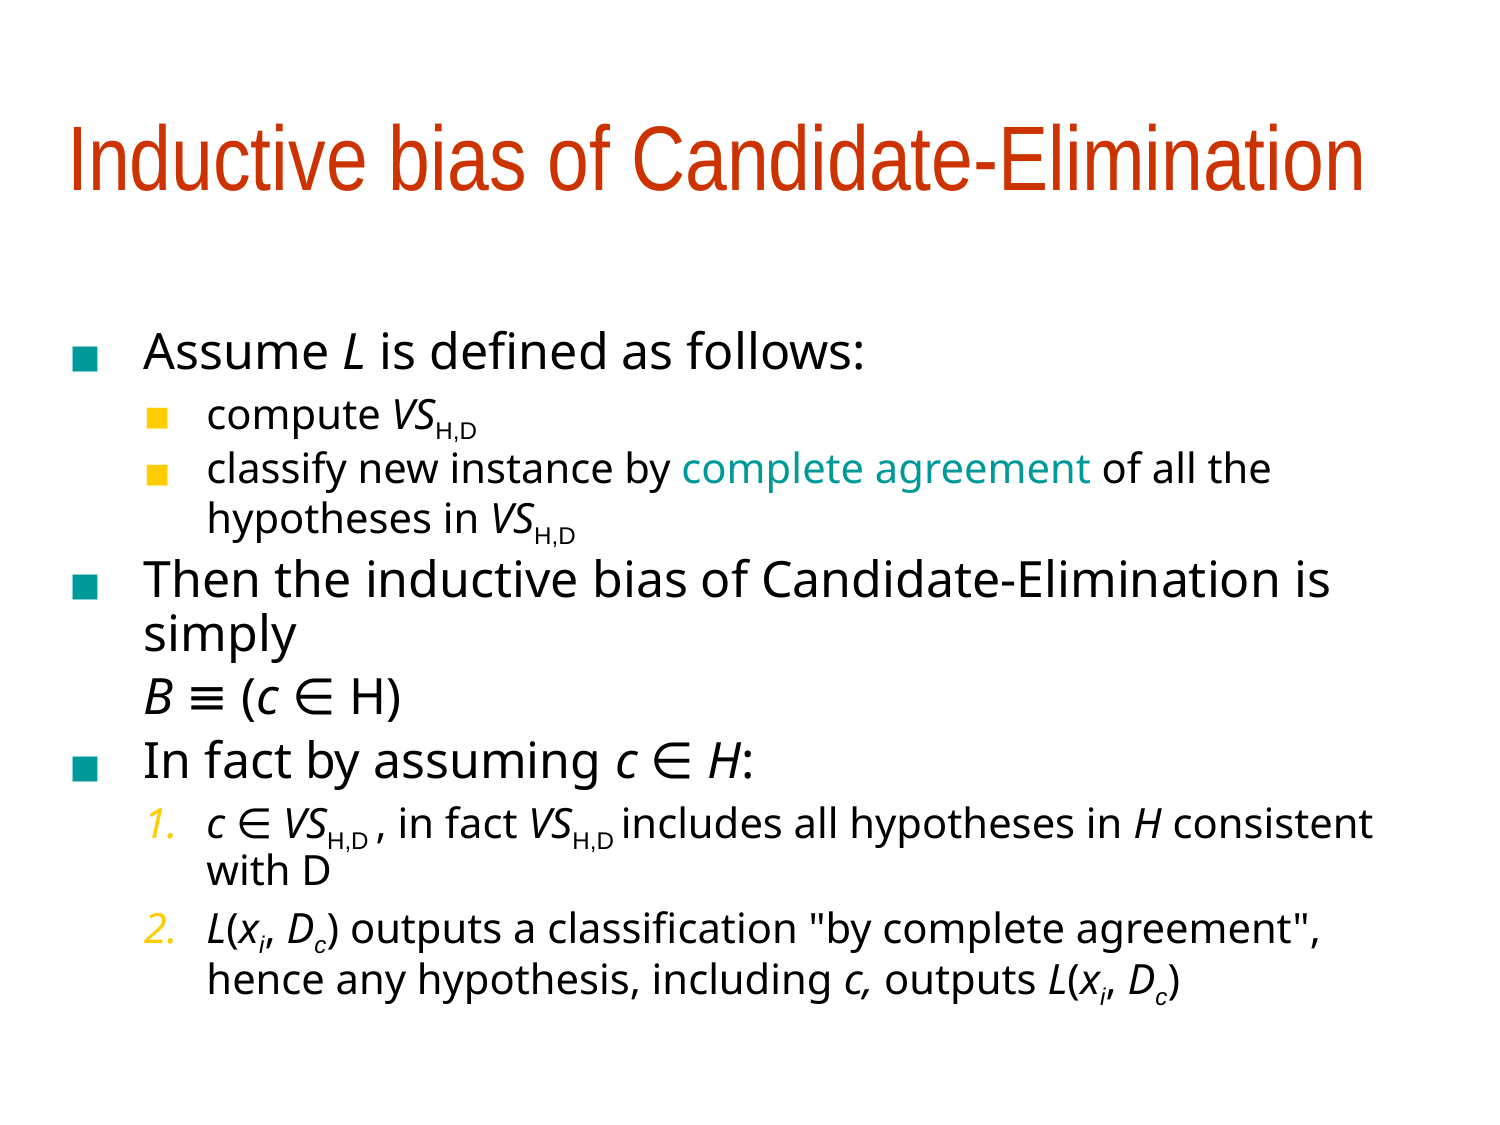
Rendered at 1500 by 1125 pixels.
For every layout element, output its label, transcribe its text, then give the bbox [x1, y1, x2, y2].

title Inductive bias of Candidate-Elimination [52, 13, 1469, 217]
list Assume L is defined as follows: compute VSH,D classify new instance by complete agreement of all the hypotheses in VSH,D Then the inductive bias of Candidate-Elimination is simply B ≡ (c ∈ H) In fact by assuming c ∈ H: c ∈ VSH,D , in fact VSH,D includes all hypotheses in H consistent with D L(xi, Dc) outputs a classification "by complete agreement", hence any hypothesis, including c, outputs L(xi, Dc) [53, 318, 1401, 994]
